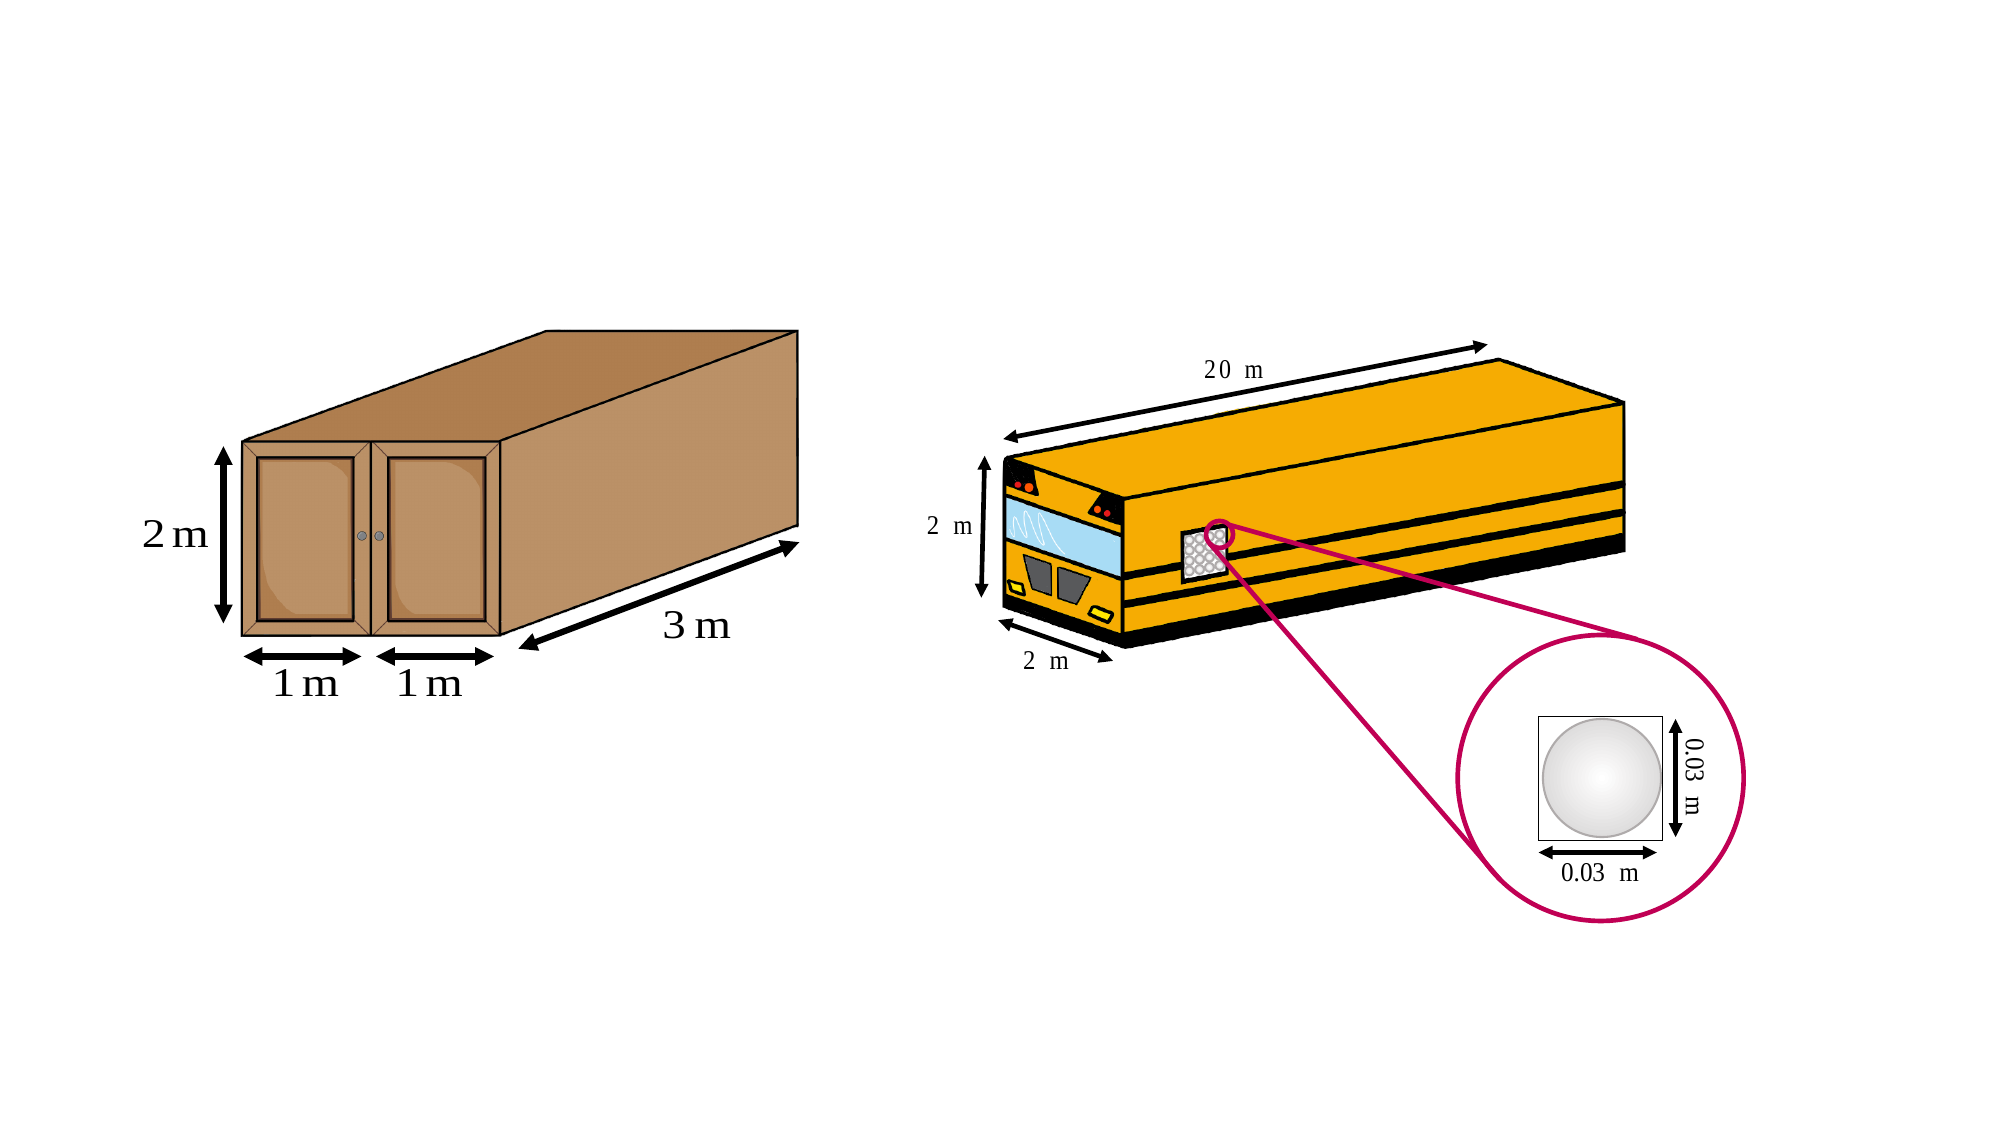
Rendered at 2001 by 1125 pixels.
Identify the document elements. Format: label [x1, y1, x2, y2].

text_box [83, 190, 953, 707]
text_box [926, 303, 1744, 921]
